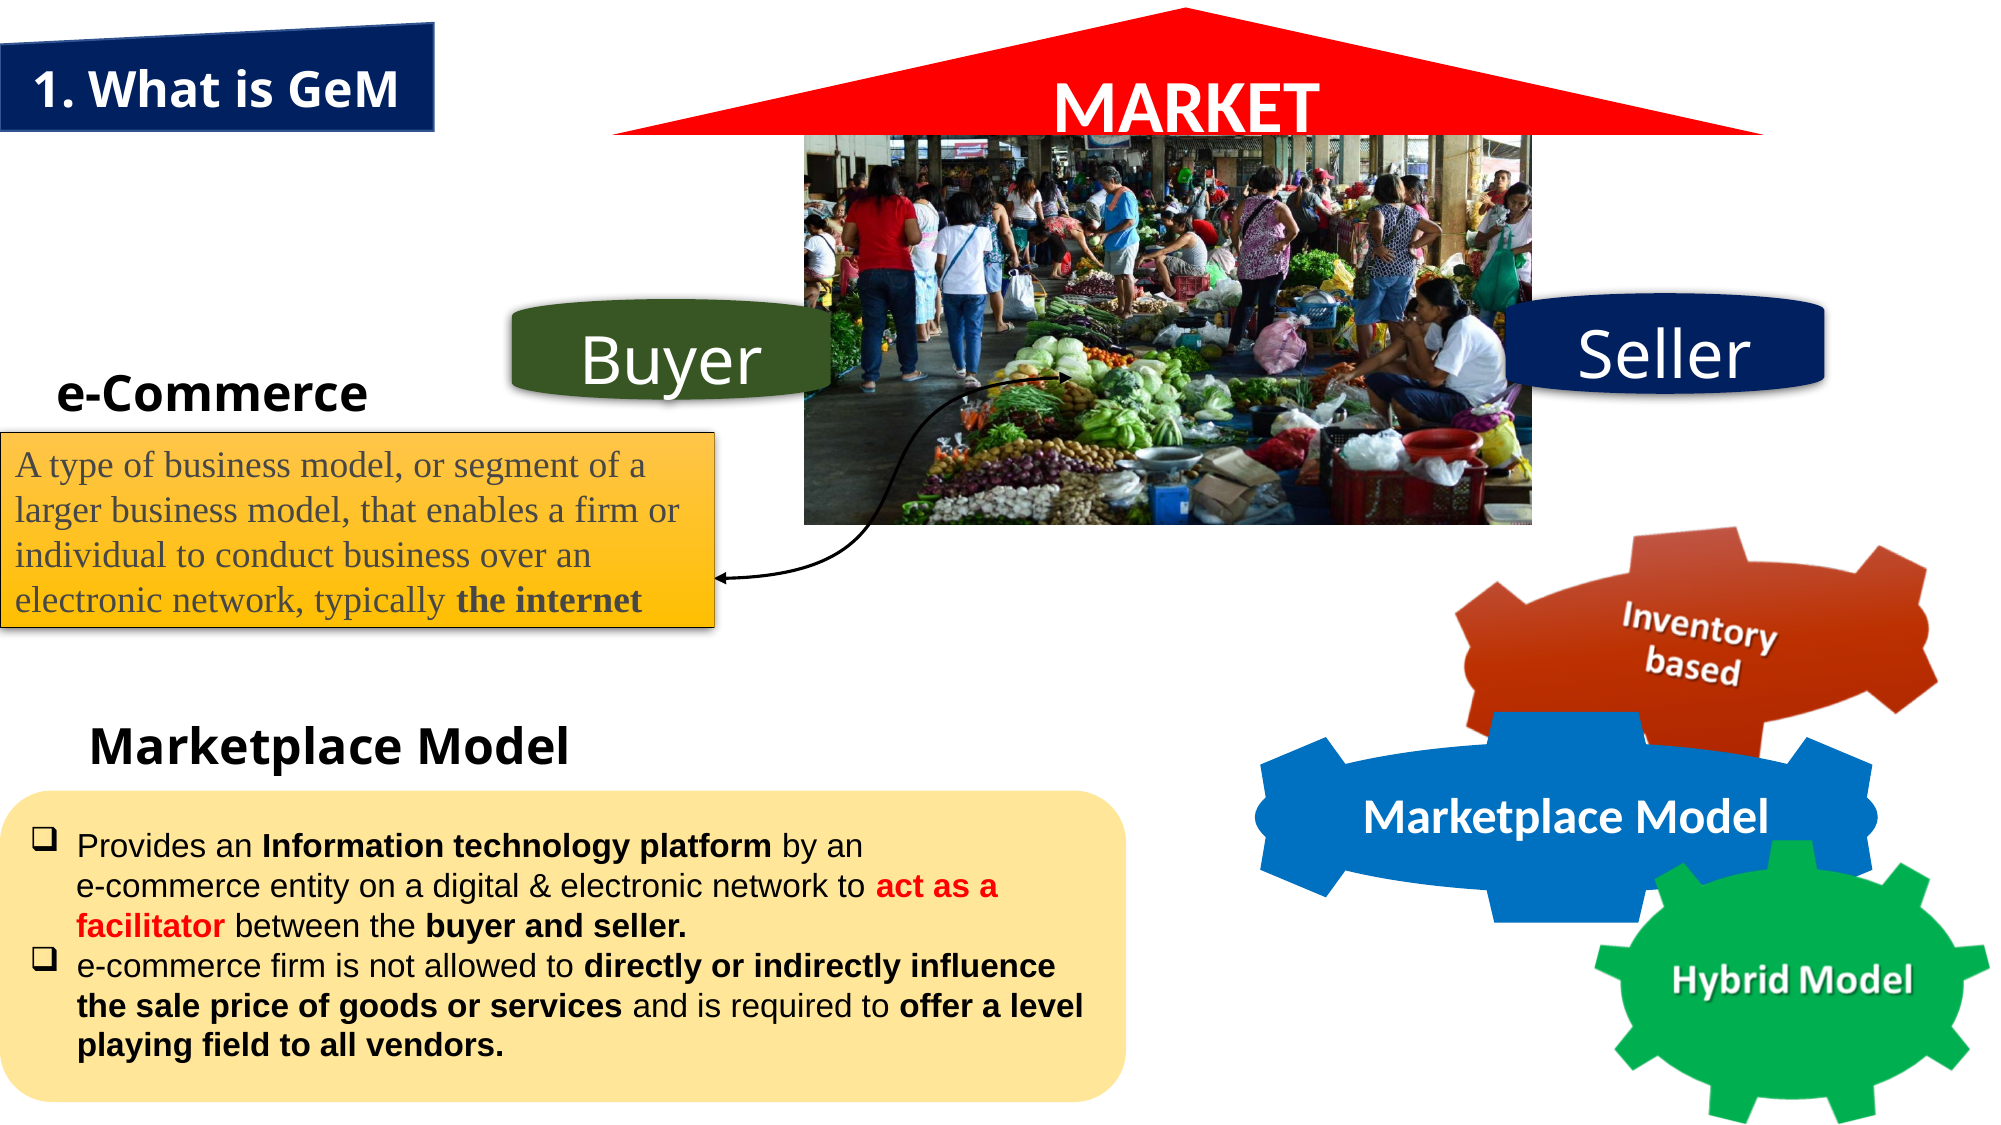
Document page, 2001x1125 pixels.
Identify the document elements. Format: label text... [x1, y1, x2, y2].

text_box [713, 377, 1072, 579]
text_box Seller [1532, 293, 1825, 394]
picture [1594, 840, 1991, 1125]
text_box Marketplace Model [73, 707, 587, 782]
text_box A type of business model, or segment of a larger business model, that enables a firm or individual to conduct business over an electronic network, typically the internet [0, 432, 715, 628]
text_box Buyer [511, 299, 804, 400]
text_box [1222, 709, 1911, 926]
text_box e-Commerce [41, 353, 397, 429]
text_box Provides an Information technology platform by an e-commerce entity on a digital & electronic network to act as a facilitator between the buyer and seller. e-commerce firm is not allowed to directly or indirectly influence the sale price of goods or services and is required to offer a level playing field to all vendors. [0, 789, 1128, 1104]
picture [804, 124, 1958, 817]
text_box 1. What is GeM [0, 21, 435, 132]
text_box MARKET [612, 6, 1764, 136]
